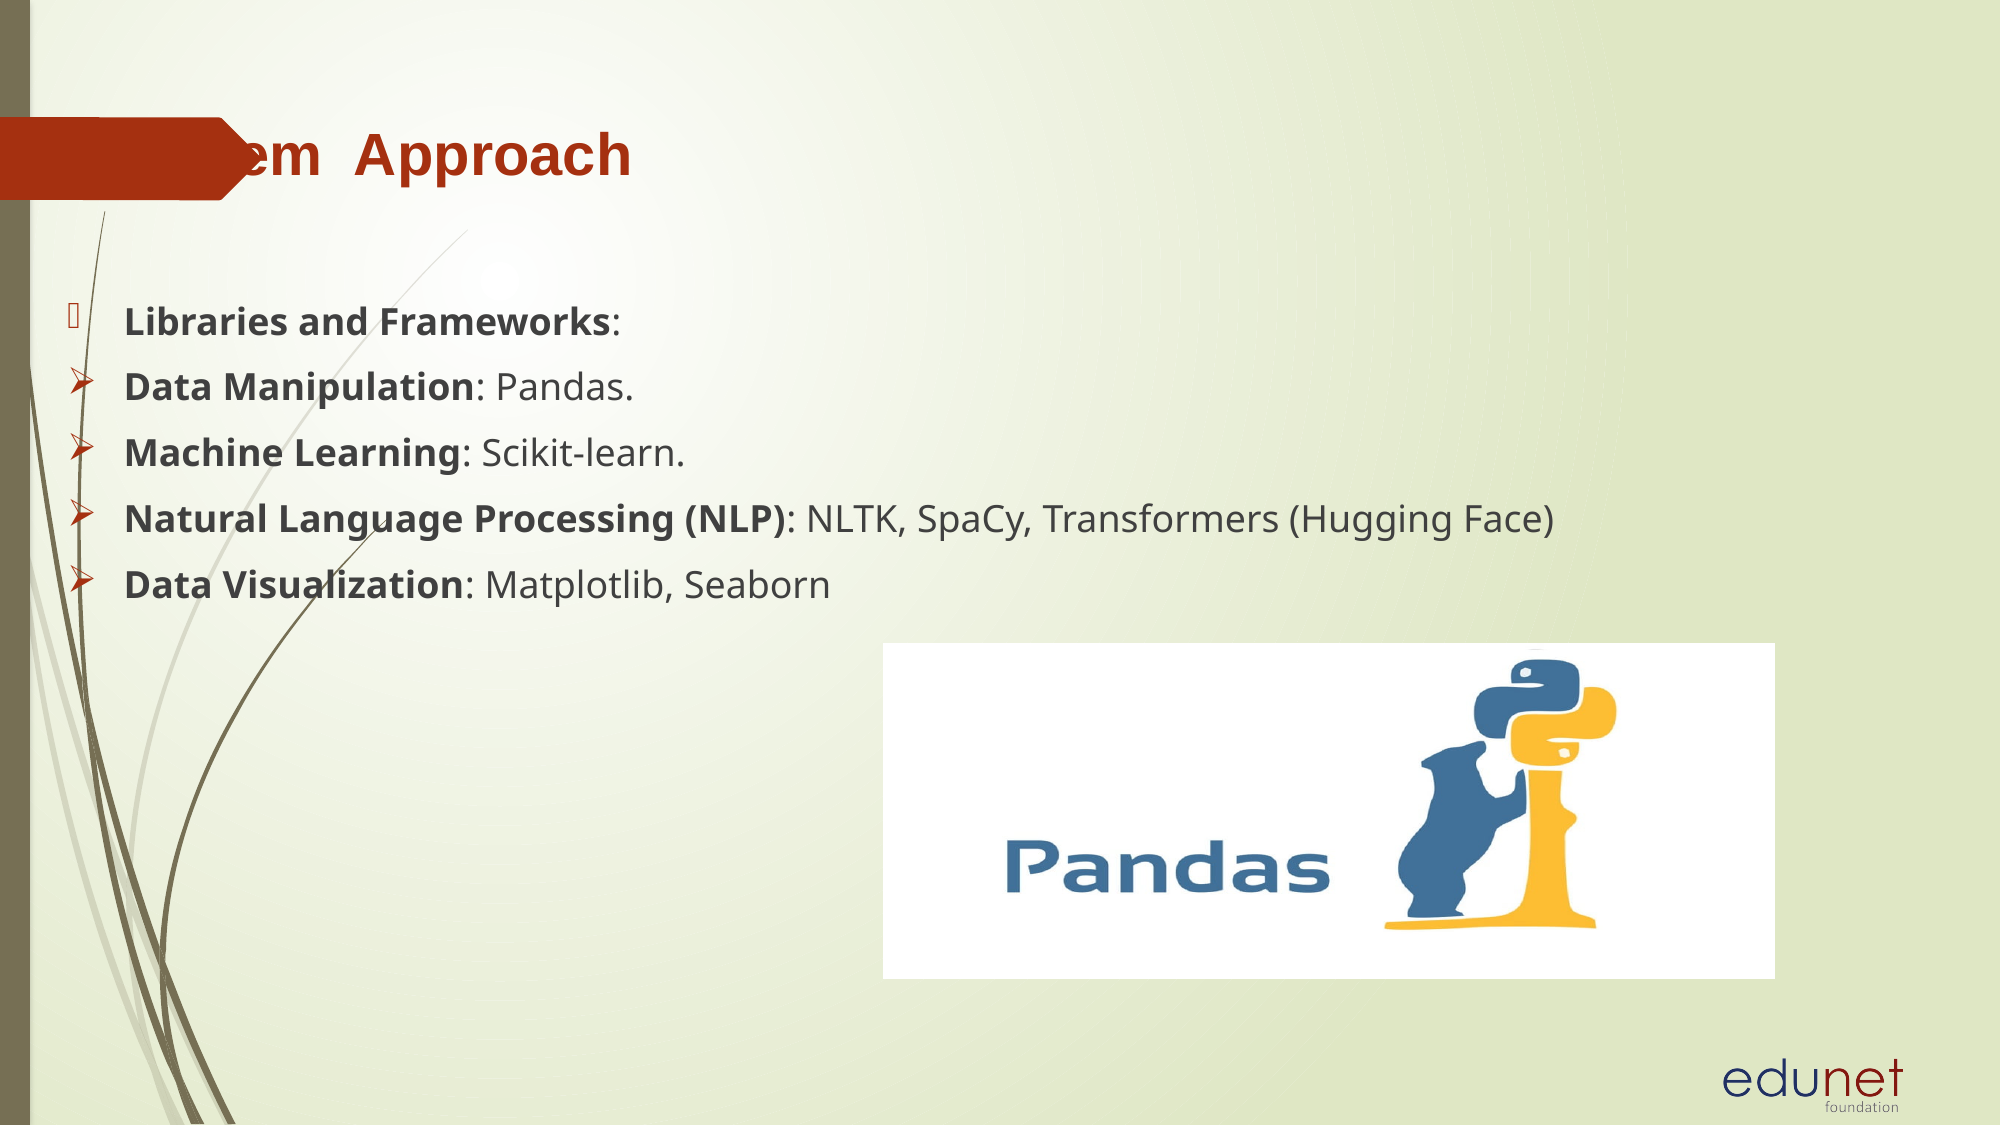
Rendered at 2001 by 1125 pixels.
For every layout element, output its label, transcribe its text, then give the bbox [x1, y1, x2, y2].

picture [1719, 1056, 1905, 1116]
picture [882, 643, 1775, 979]
title System Approach [95, 108, 1905, 196]
list Libraries and Frameworks: Data Manipulation: Pandas. Machine Learning: Scikit-learn. Natural Language Processing (NLP): NLTK, SpaCy, Transformers (Hugging Face) Data Visualization: Matplotlib, Seaborn [52, 224, 1824, 877]
